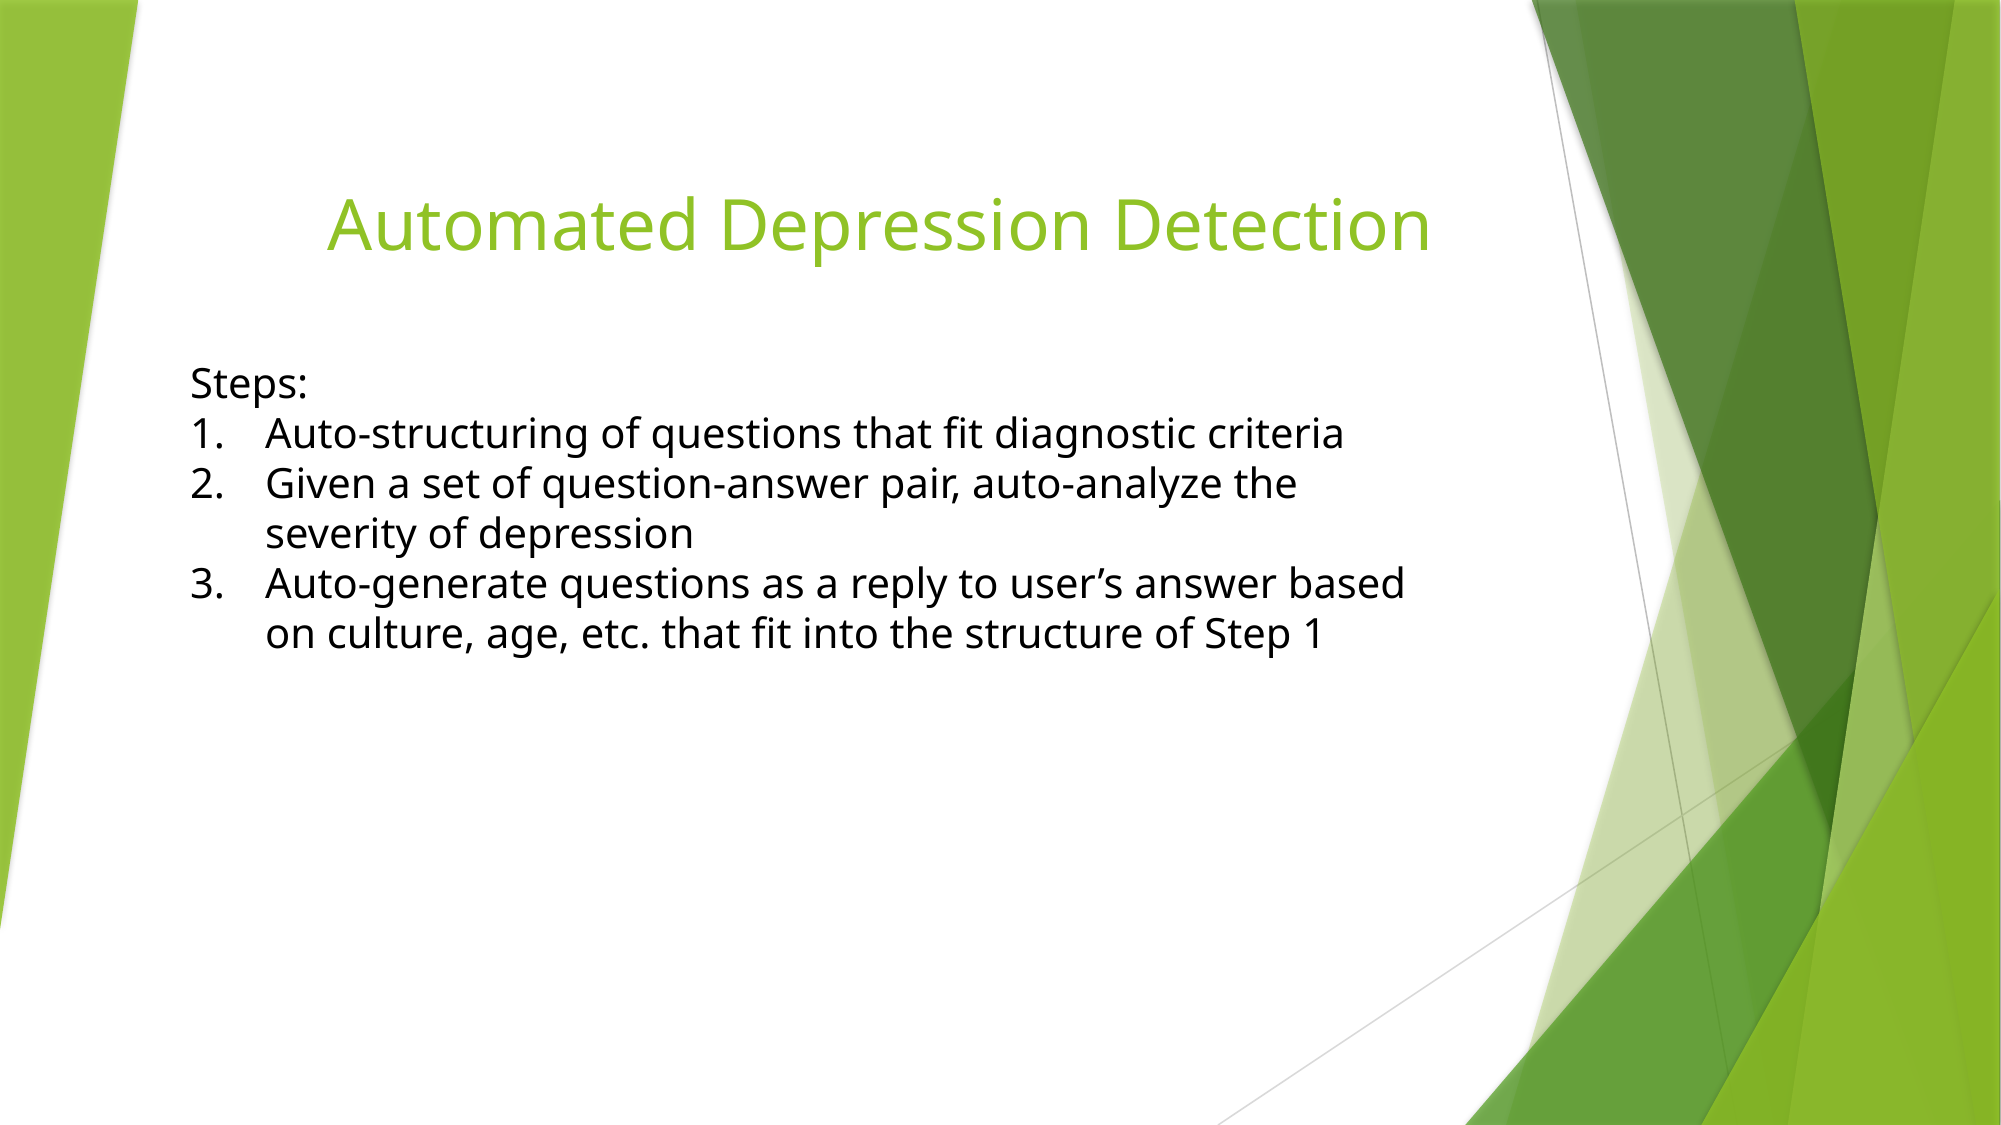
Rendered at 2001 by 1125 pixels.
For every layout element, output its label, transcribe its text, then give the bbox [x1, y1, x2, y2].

text_box Steps: Auto-structuring of questions that fit diagnostic criteria Given a set of question-answer pair, auto-analyze the severity of depression Auto-generate questions as a reply to user’s answer based on culture, age, etc. that fit into the structure of Step 1 [175, 349, 1450, 715]
title Automated Depression Detection [175, 2, 1450, 273]
